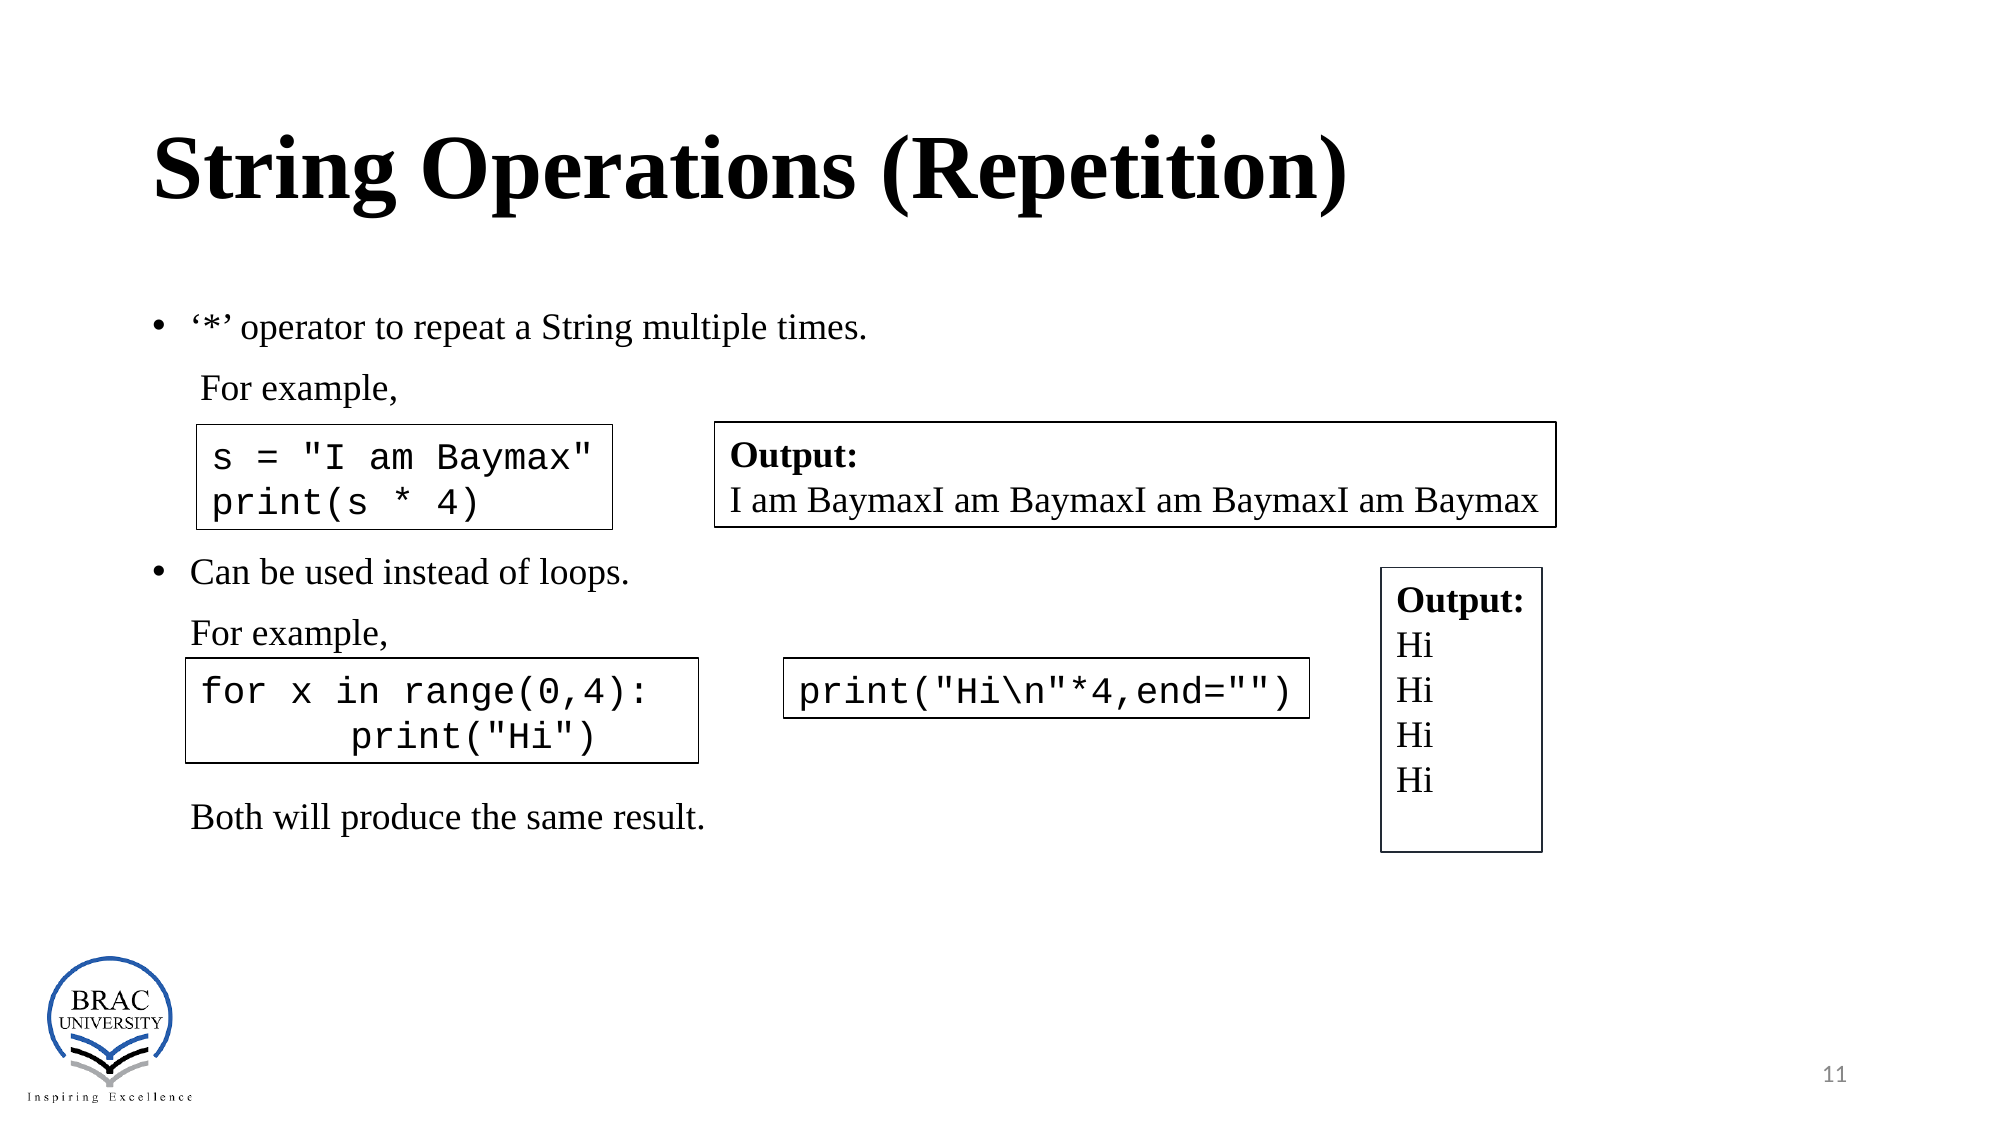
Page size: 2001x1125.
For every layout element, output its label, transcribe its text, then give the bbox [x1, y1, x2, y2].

text_box Output: Hi Hi Hi Hi [1381, 567, 1542, 853]
title String Operations (Repetition) [137, 59, 1863, 278]
picture [27, 956, 192, 1103]
slide_number ‹#› [1412, 1042, 1863, 1103]
text_box Output: I am BaymaxI am BaymaxI am BaymaxI am Baymax [714, 422, 1557, 528]
text_box s = "I am Baymax" print(s * 4) [196, 424, 613, 530]
text_box print("Hi\n"*4,end="") [783, 658, 1310, 719]
text_box for x in range(0,4): print("Hi") [185, 658, 699, 764]
list ‘*’ operator to repeat a String multiple times. For example, Can be used instead of loops. For example, Both will produce the same result. [137, 299, 1863, 1014]
